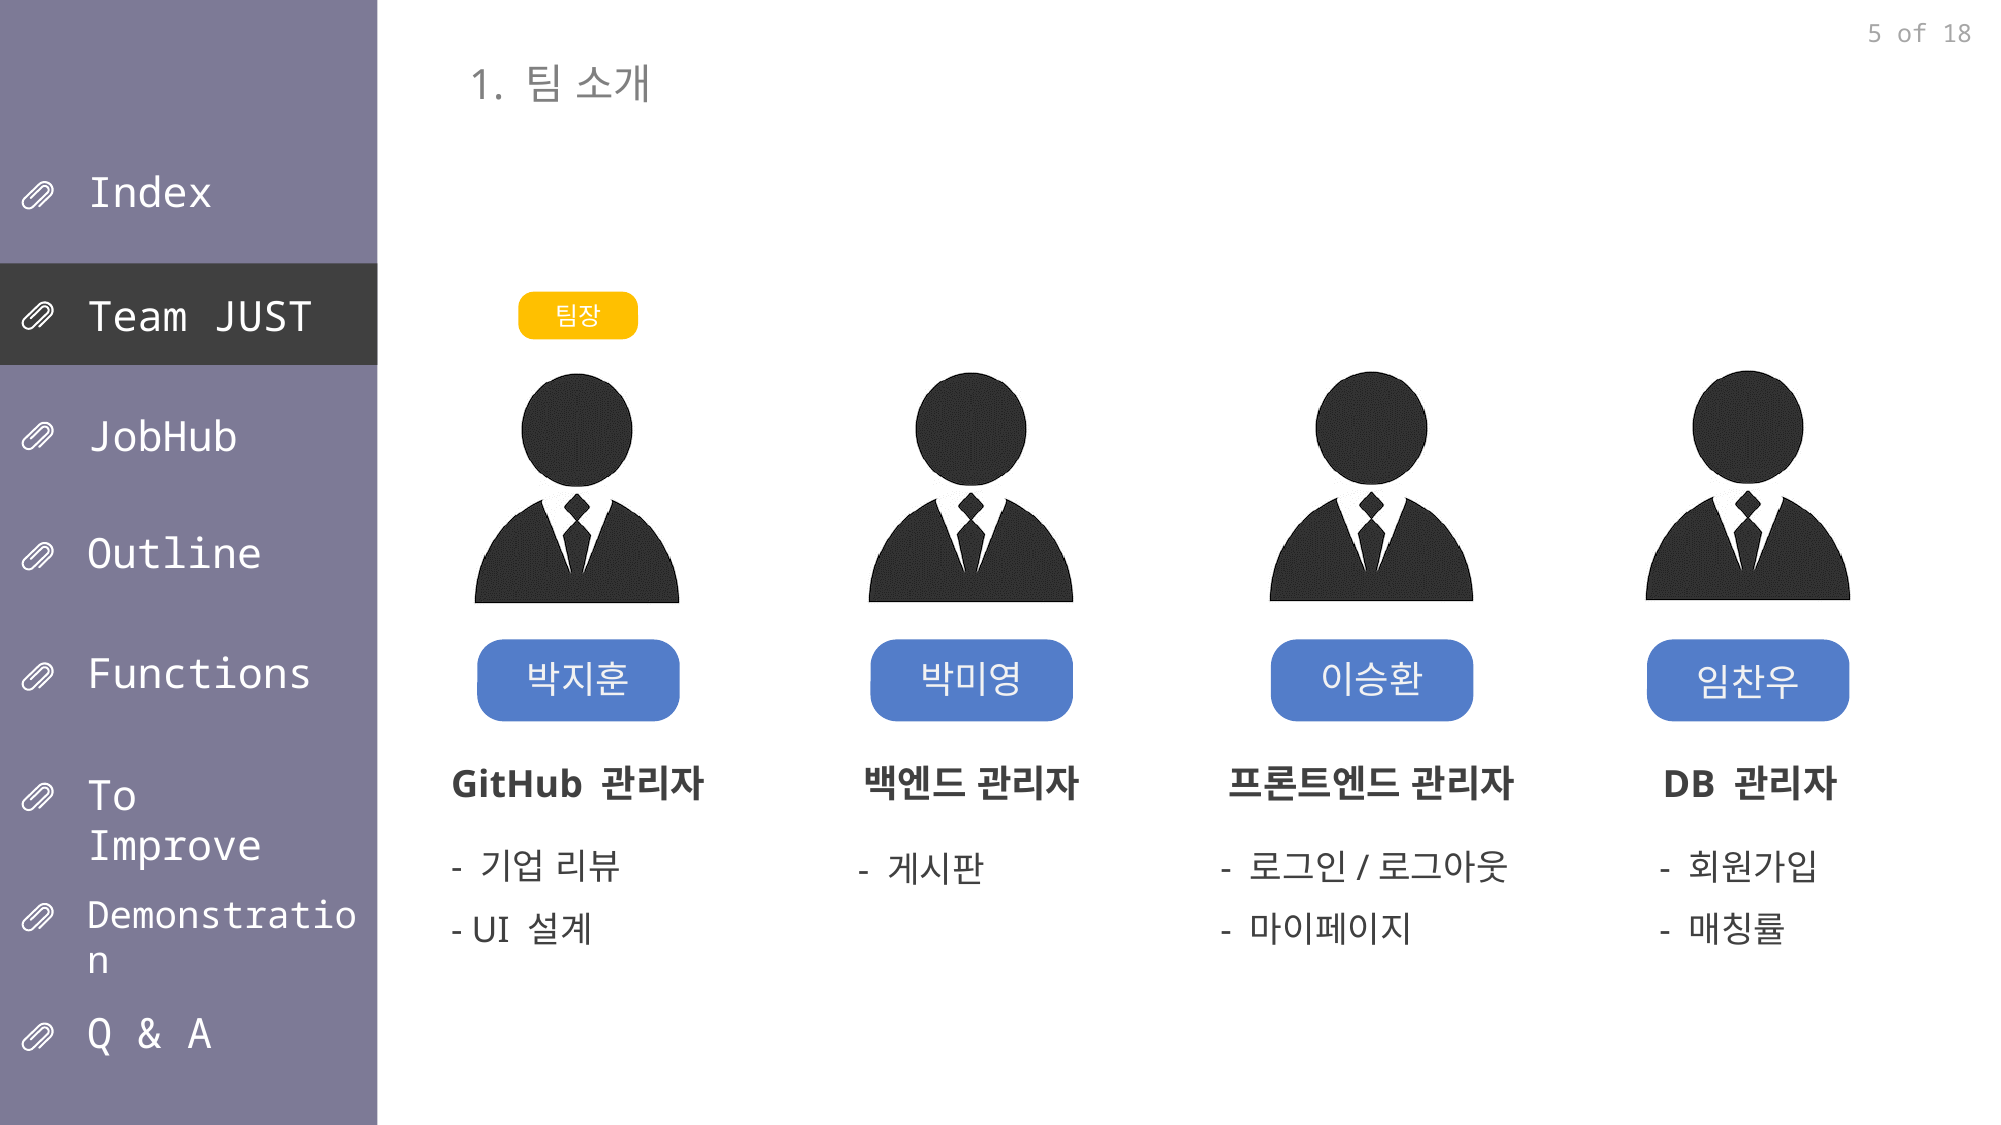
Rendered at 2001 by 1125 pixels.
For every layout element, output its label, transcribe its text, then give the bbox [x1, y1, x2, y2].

text_box JobHub [72, 401, 348, 467]
text_box [0, 262, 378, 366]
text_box 백엔드 관리자 [815, 752, 1129, 813]
text_box [21, 1022, 54, 1051]
text_box DB 관리자 [1593, 752, 1907, 813]
text_box [21, 181, 54, 210]
text_box - 로그인/로그아웃 - 마이페이지 [1205, 817, 1556, 958]
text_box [863, 639, 1081, 722]
picture [1250, 353, 1495, 616]
text_box [21, 662, 54, 691]
text_box 5 of 18 [1837, 10, 2000, 56]
text_box 프론트엔드 관리자 [1190, 752, 1554, 813]
picture [1626, 352, 1872, 615]
text_box [21, 782, 54, 812]
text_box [469, 639, 688, 722]
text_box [1263, 639, 1481, 722]
text_box - 회원가입 - 매칭률 [1644, 817, 1995, 958]
text_box To Improve [72, 760, 347, 876]
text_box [1639, 639, 1858, 722]
text_box Outline [72, 519, 347, 585]
picture [455, 355, 701, 618]
text_box [0, 0, 378, 262]
text_box Demonstration [72, 883, 386, 989]
text_box - 기업 리뷰 - UI 설계 [436, 816, 821, 957]
text_box [21, 542, 54, 571]
text_box GitHub 관리자 [421, 752, 735, 813]
text_box [21, 421, 54, 451]
text_box [0, 366, 378, 1125]
text_box - 게시판 [843, 819, 1194, 897]
text_box 팀장 [517, 290, 640, 341]
text_box 1. 팀 소개 [454, 50, 1079, 116]
text_box [21, 301, 54, 330]
text_box Index [72, 158, 348, 224]
text_box Functions [72, 639, 348, 705]
picture [849, 354, 1095, 617]
text_box [21, 903, 54, 932]
text_box Team JUST [72, 282, 348, 347]
text_box Q & A [72, 999, 347, 1065]
